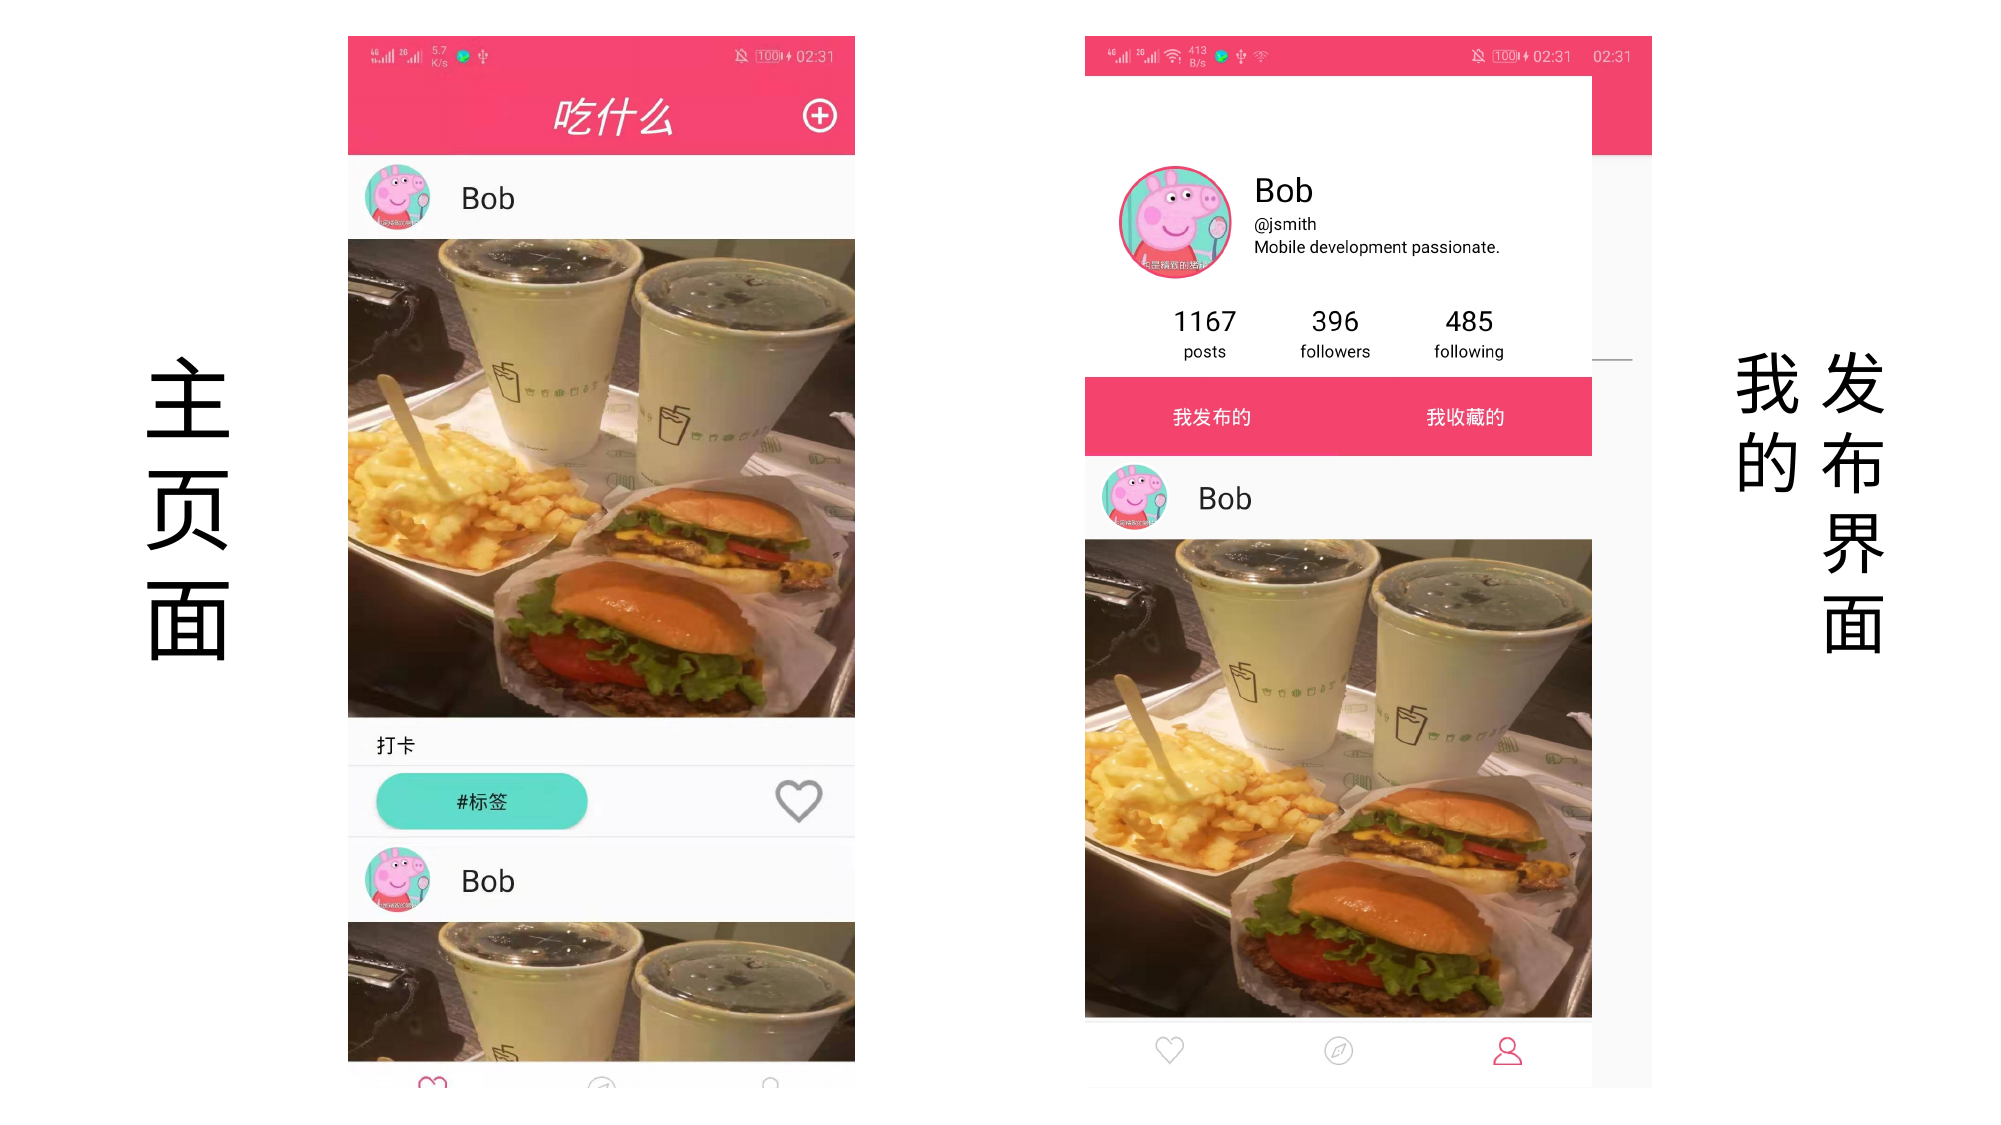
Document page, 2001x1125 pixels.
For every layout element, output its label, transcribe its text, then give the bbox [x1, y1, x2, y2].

text_box 我的 [1719, 334, 1809, 509]
picture [1085, 36, 1652, 1089]
picture [348, 36, 855, 1089]
text_box 发布界面 [1805, 334, 1894, 669]
text_box 主页面 [127, 334, 217, 679]
